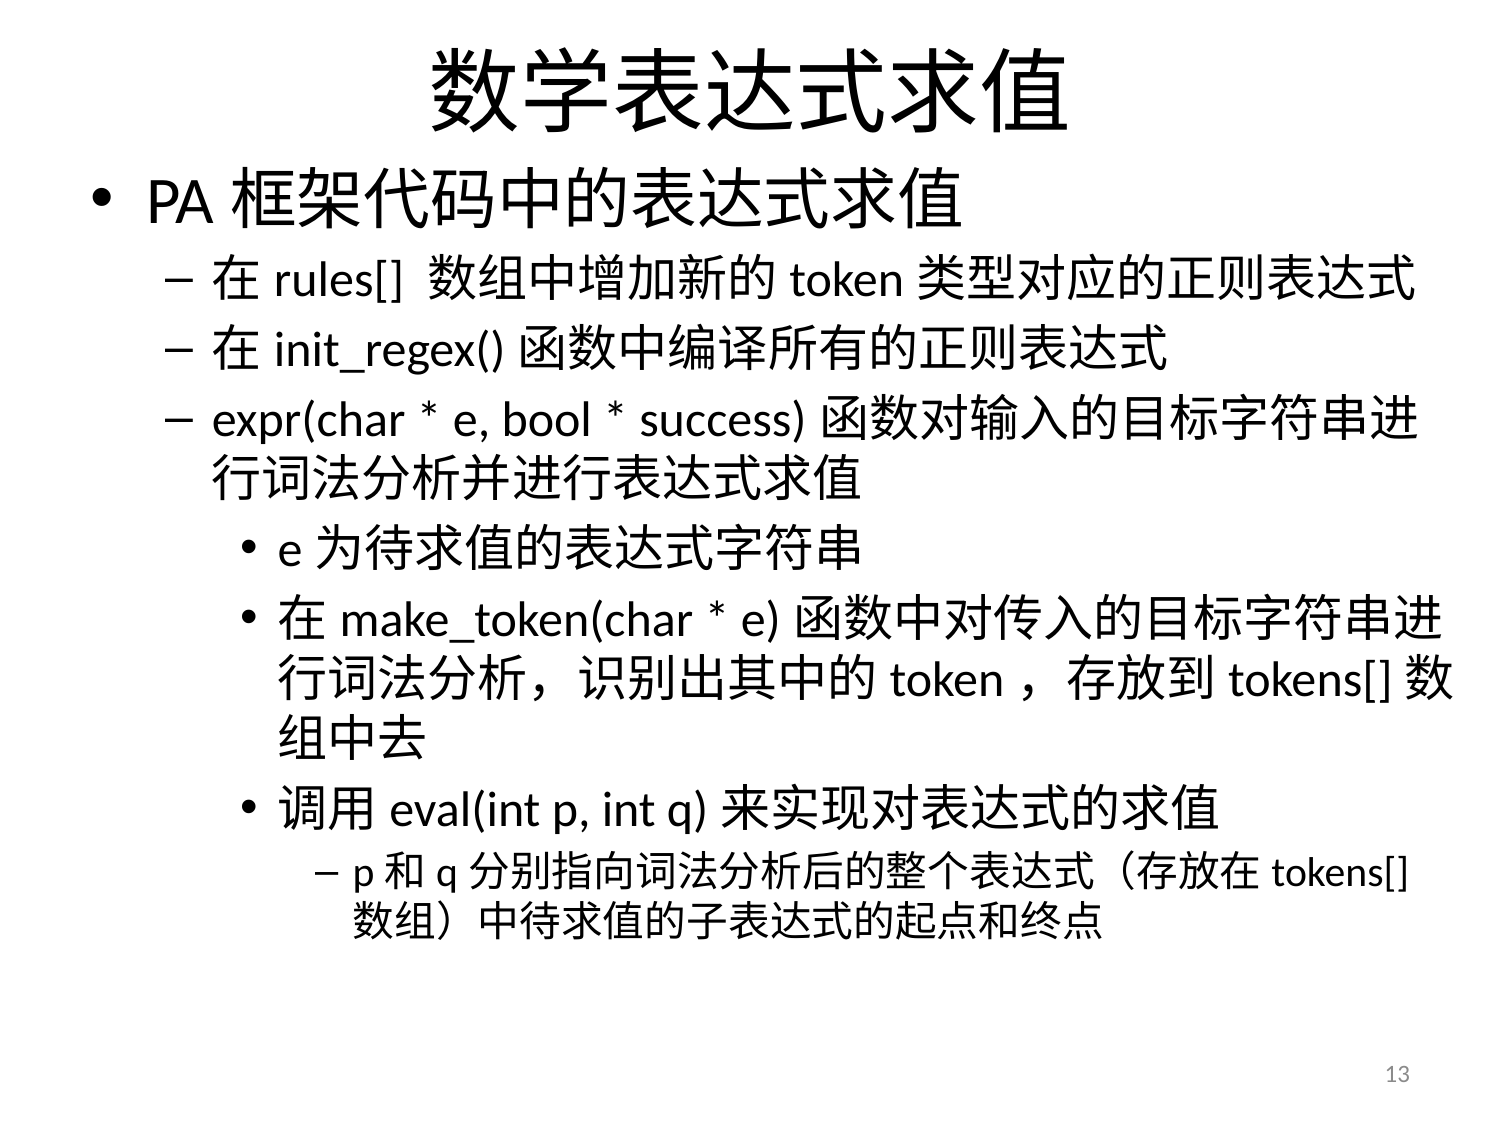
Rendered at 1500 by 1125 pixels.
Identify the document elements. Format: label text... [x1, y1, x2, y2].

title 数学表达式求值 [75, 0, 1425, 149]
list PA框架代码中的表达式求值 在rules[] 数组中增加新的token类型对应的正则表达式 在init_regex()函数中编译所有的正则表达式 expr(char * e, bool * success)函数对输入的目标字符串进行词法分析并进行表达式求值 e为待求值的表达式字符串 在make_token(char * e)函数中对传入的目标字符串进行词法分析，识别出其中的token，存放到tokens[]数组中去 调用eval(int p, int q)来实现对表达式的求值 p和q分别指向词法分析后的整个表达式（存放在tokens[]数组）中待求值的子表达式的起点和终点 [75, 149, 1471, 1125]
slide_number 13 [1074, 1042, 1425, 1103]
